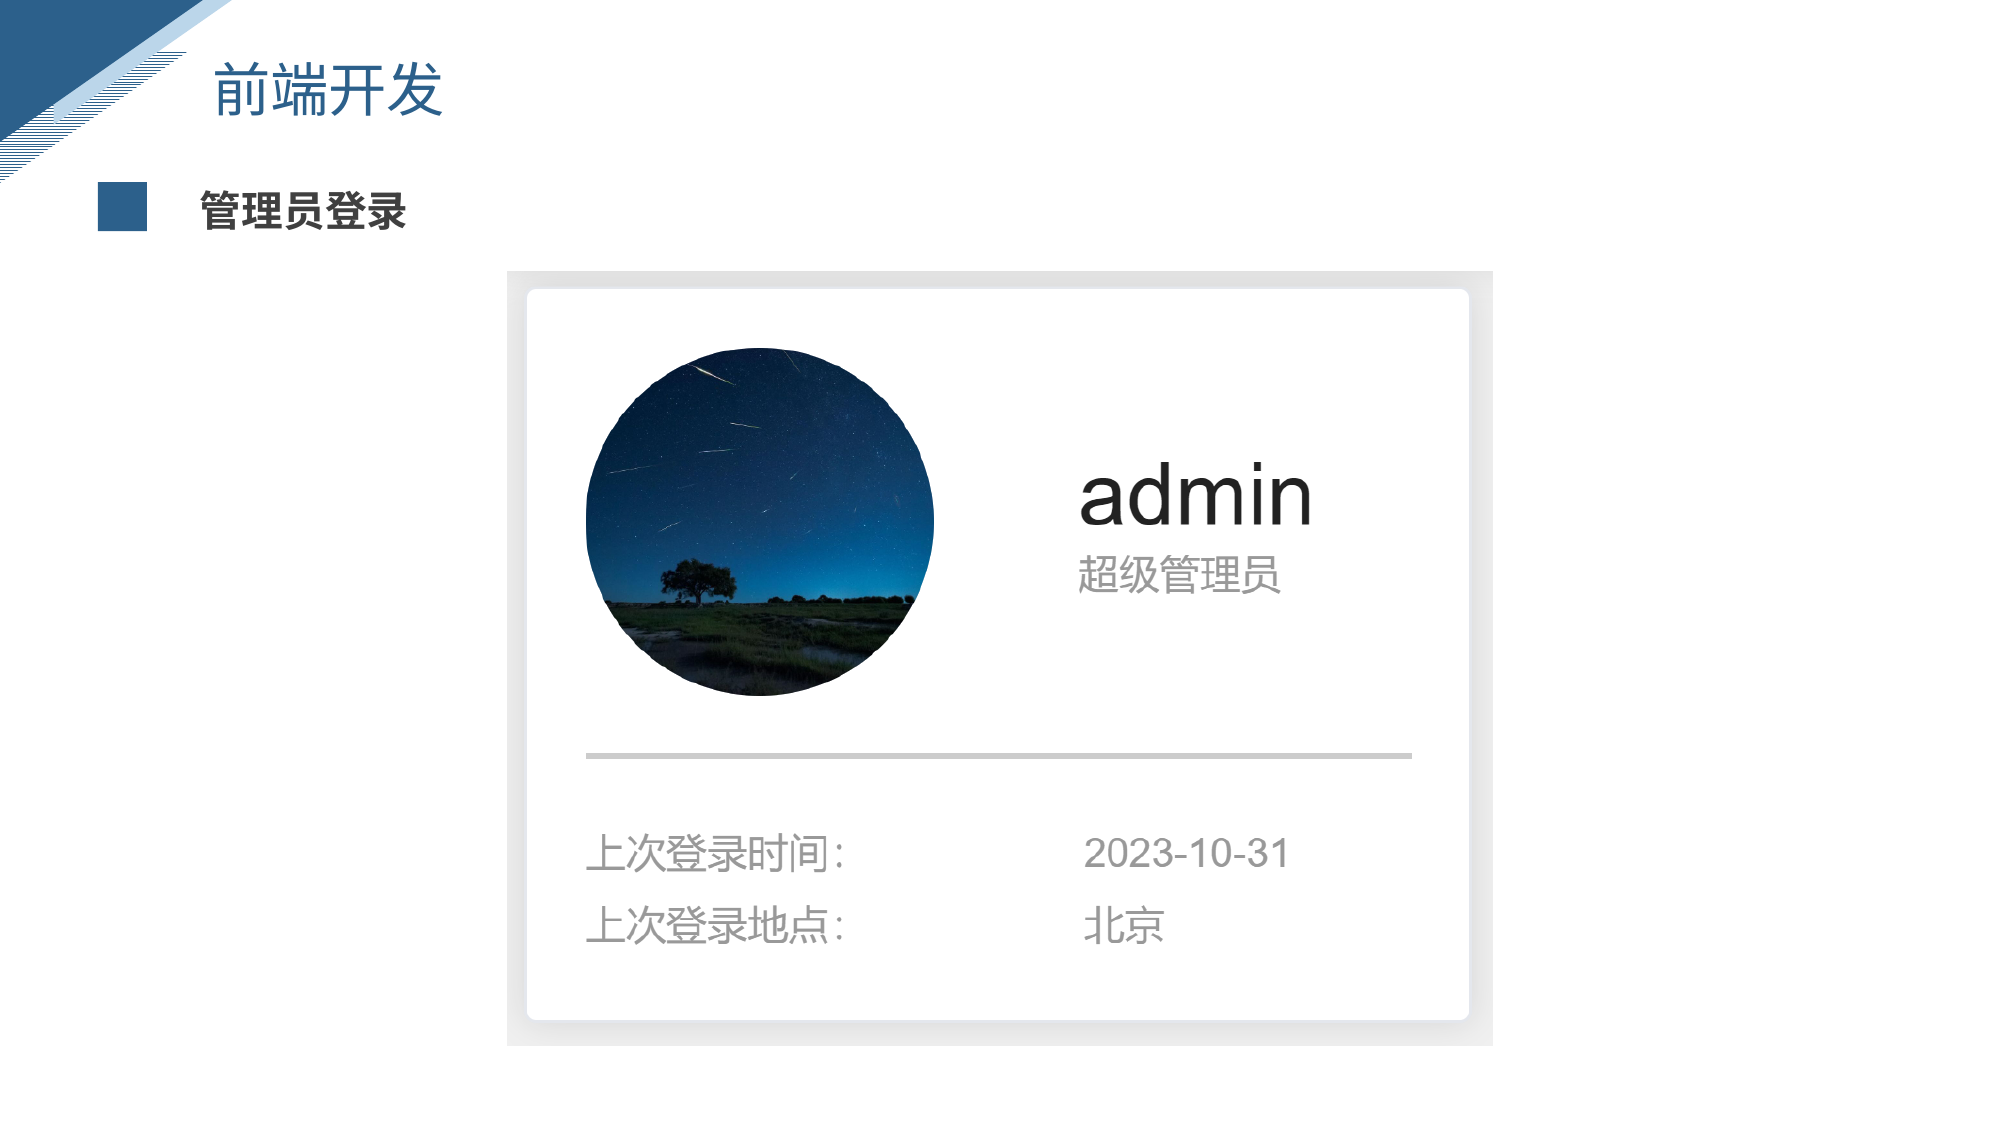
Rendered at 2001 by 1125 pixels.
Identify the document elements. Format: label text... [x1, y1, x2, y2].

text_box 管理员登录 [185, 177, 912, 243]
text_box 前端开发 [197, 46, 755, 131]
text_box [97, 181, 148, 232]
picture [507, 271, 1493, 1046]
